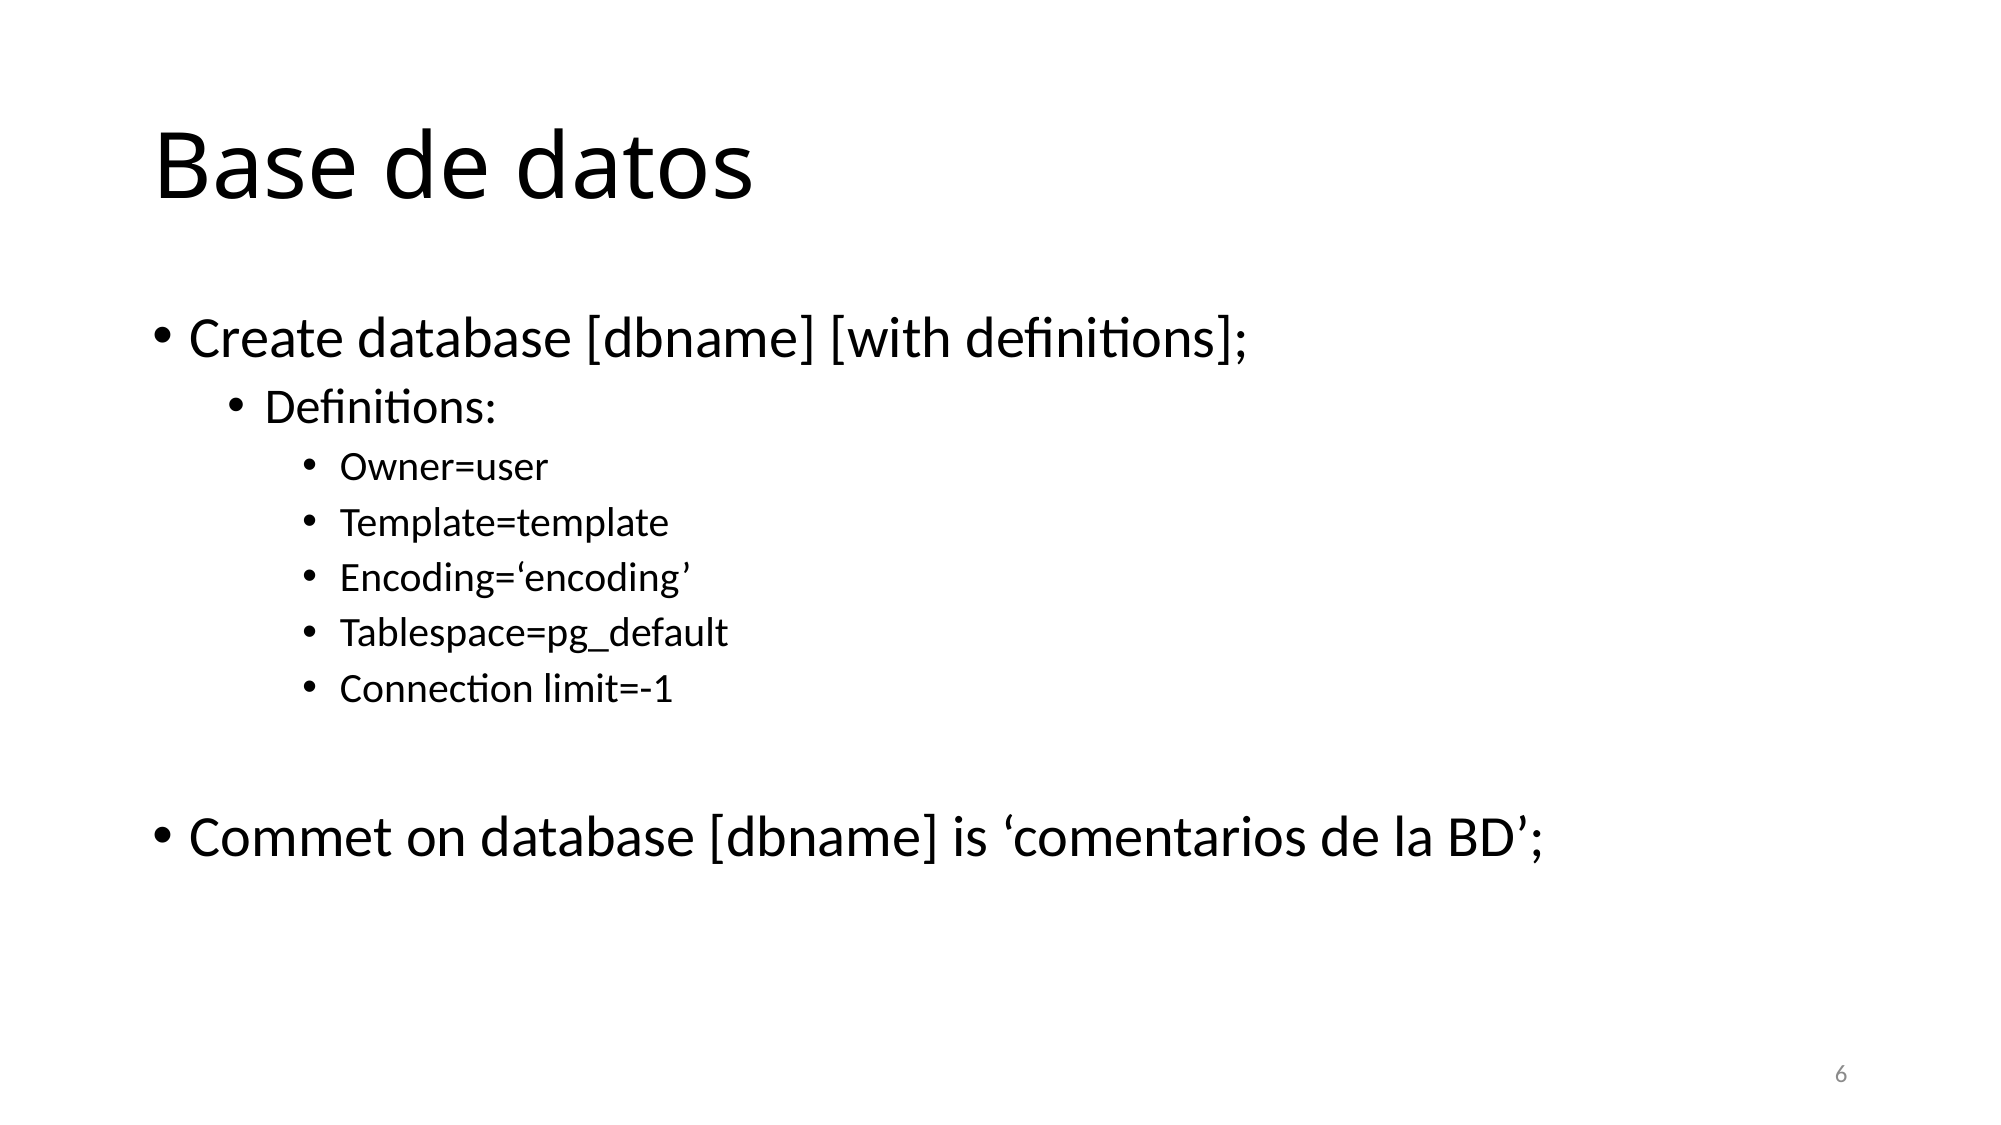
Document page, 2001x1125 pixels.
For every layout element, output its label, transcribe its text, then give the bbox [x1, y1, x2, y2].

list Create database [dbname] [with definitions]; Definitions: Owner=user Template=template Encoding=‘encoding’ Tablespace=pg_default Connection limit=-1 Commet on database [dbname] is ‘comentarios de la BD’; [137, 299, 1863, 1014]
title Base de datos [137, 59, 1863, 278]
slide_number 6 [1412, 1042, 1863, 1103]
